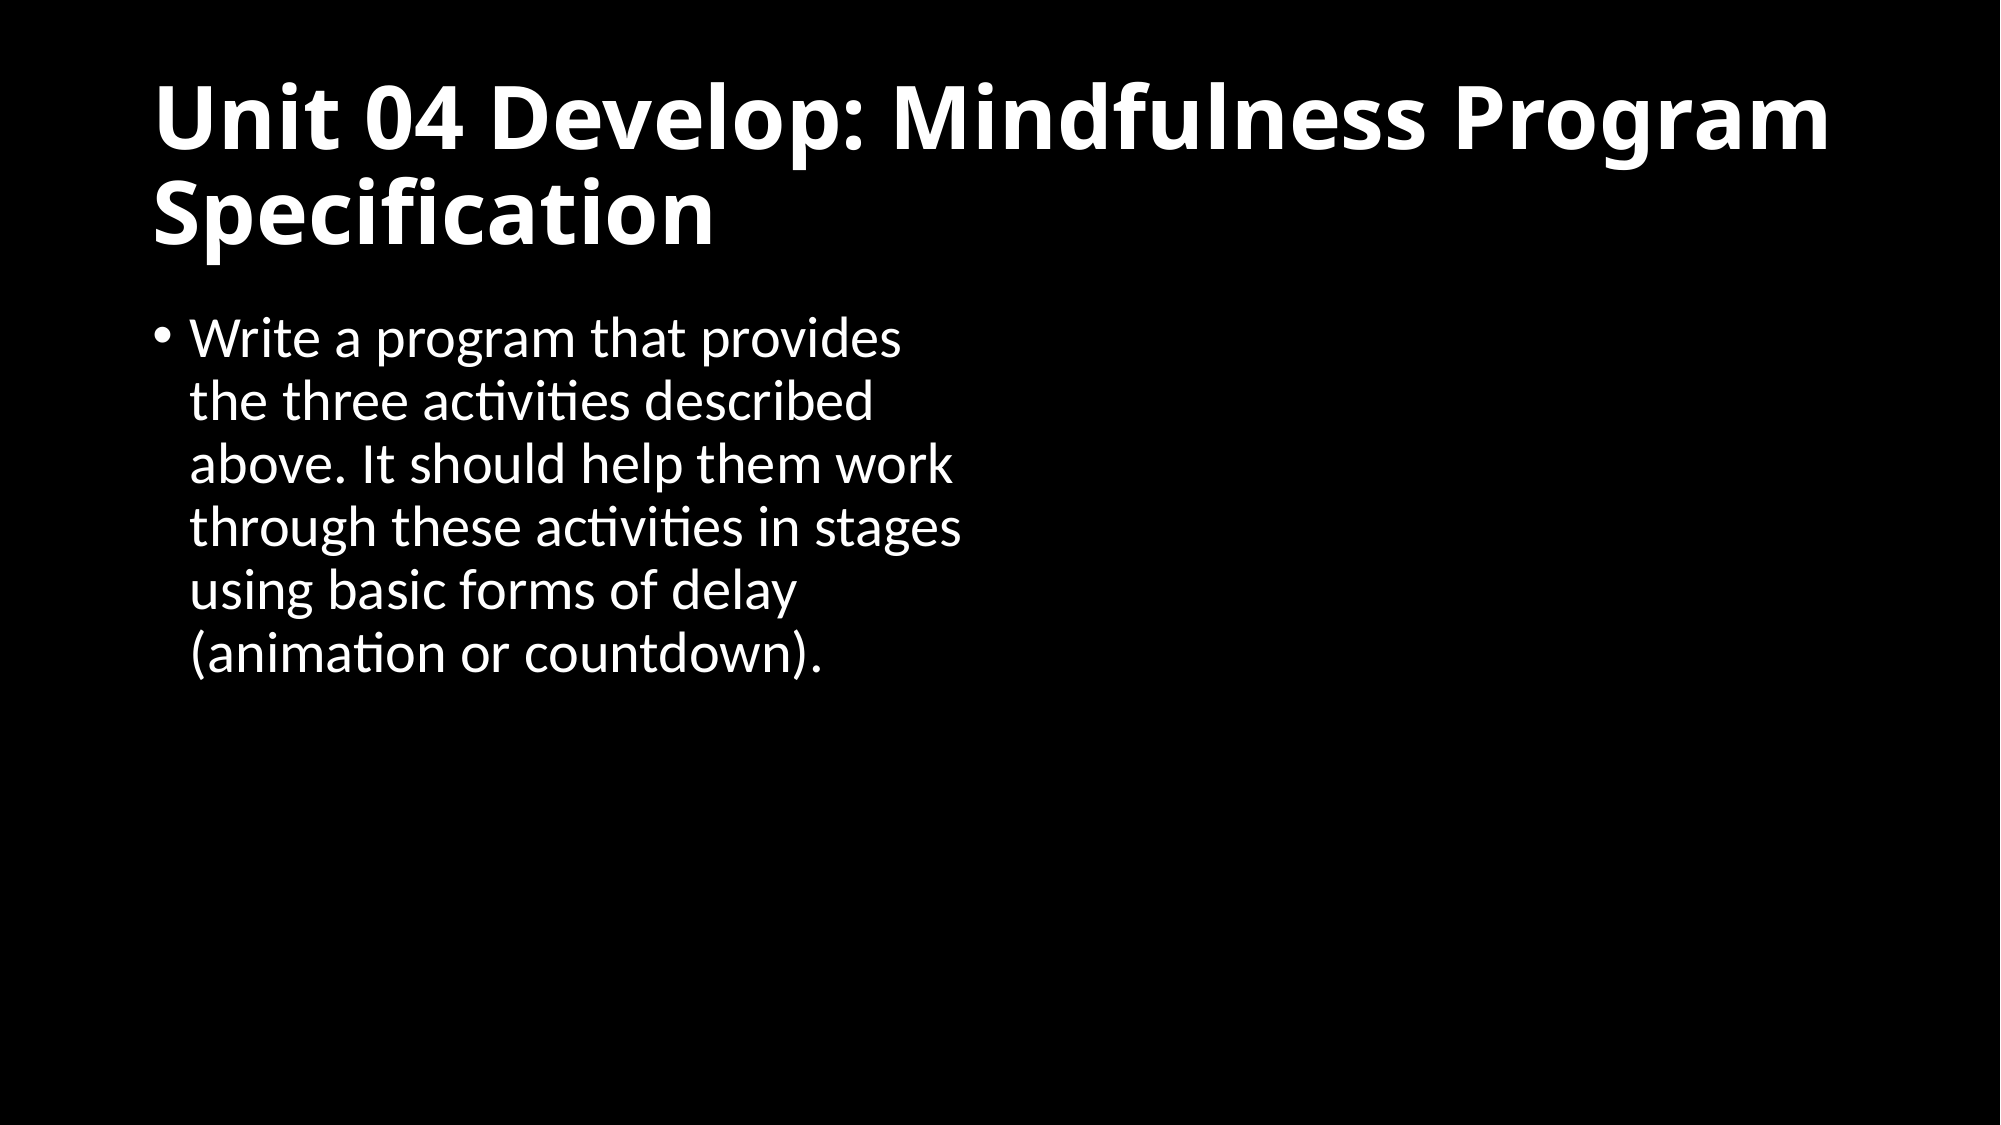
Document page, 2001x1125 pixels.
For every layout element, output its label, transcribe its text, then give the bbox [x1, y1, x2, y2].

title Unit 04 Develop: Mindfulness Program Specification [137, 59, 1863, 278]
list Write a program that provides the three activities described above. It should help them work through these activities in stages using basic forms of delay (animation or countdown). [137, 299, 988, 1014]
